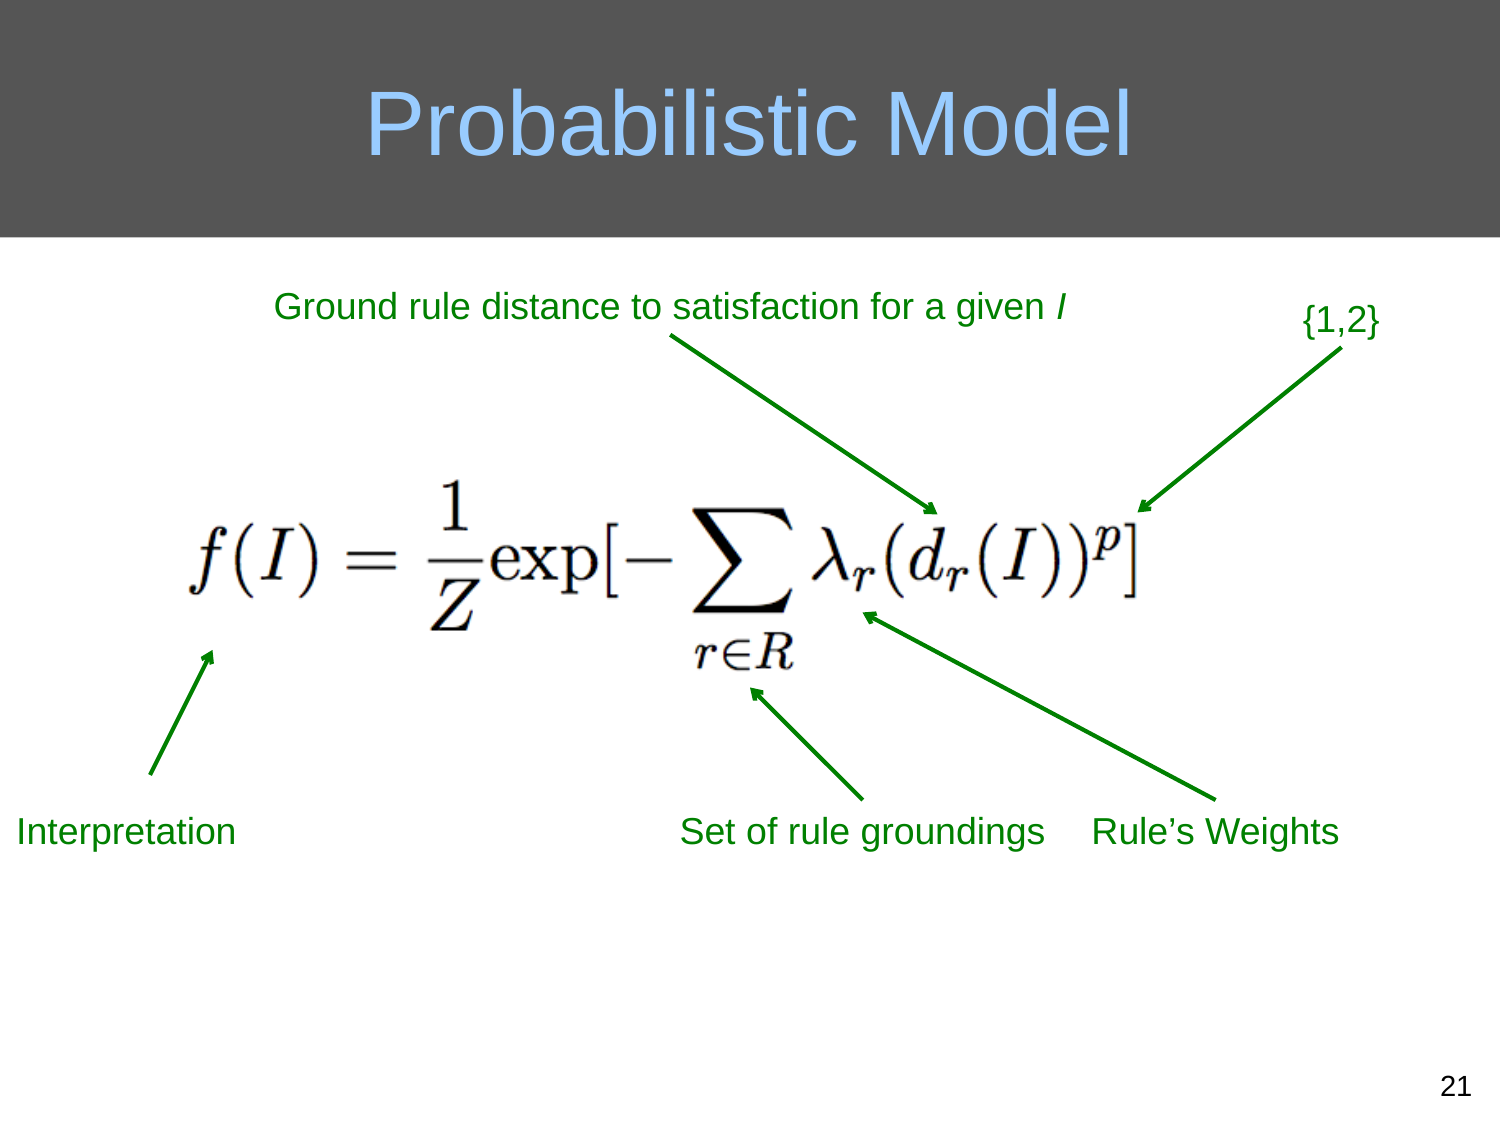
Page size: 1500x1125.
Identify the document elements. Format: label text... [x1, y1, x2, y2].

title Probabilistic Model [74, 24, 1426, 213]
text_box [149, 649, 213, 776]
slide_number 21 [1137, 1059, 1488, 1125]
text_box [749, 687, 857, 801]
text_box Interpretation [1, 799, 252, 860]
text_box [1137, 347, 1342, 513]
text_box Set of rule groundings [664, 799, 1061, 860]
text_box Rule’s Weights [1076, 799, 1355, 860]
text_box Ground rule distance to satisfaction for a given I [258, 274, 1082, 335]
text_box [862, 612, 1216, 801]
text_box {1,2} [1288, 287, 1395, 348]
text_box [670, 335, 938, 515]
picture [137, 437, 1199, 713]
